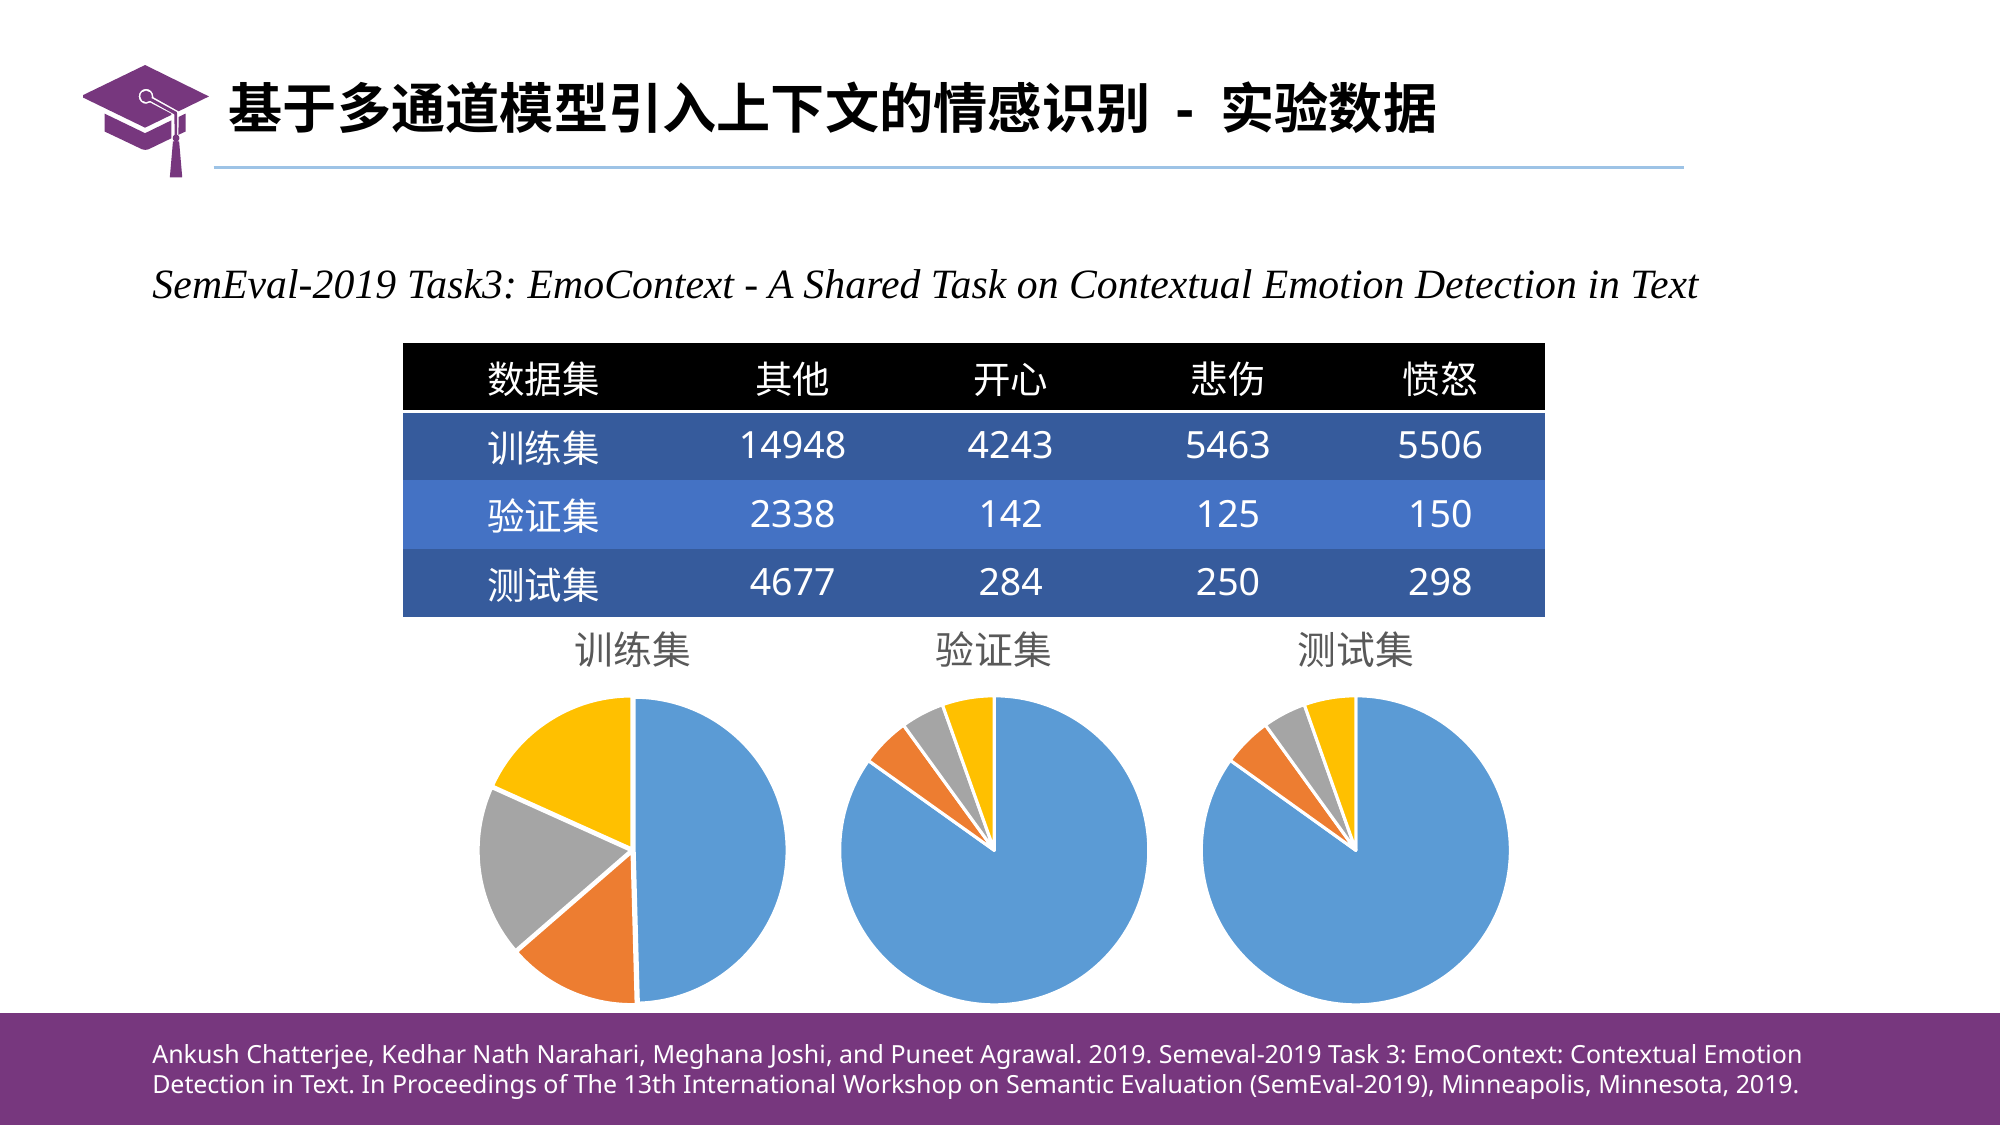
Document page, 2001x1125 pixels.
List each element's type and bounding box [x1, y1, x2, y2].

chart [451, 591, 1537, 1014]
text_box [0, 1012, 2000, 1125]
title [213, 55, 1668, 166]
table_header [403, 343, 1545, 410]
list [137, 224, 1863, 939]
text_box [83, 65, 209, 178]
table_cell [403, 413, 1545, 617]
